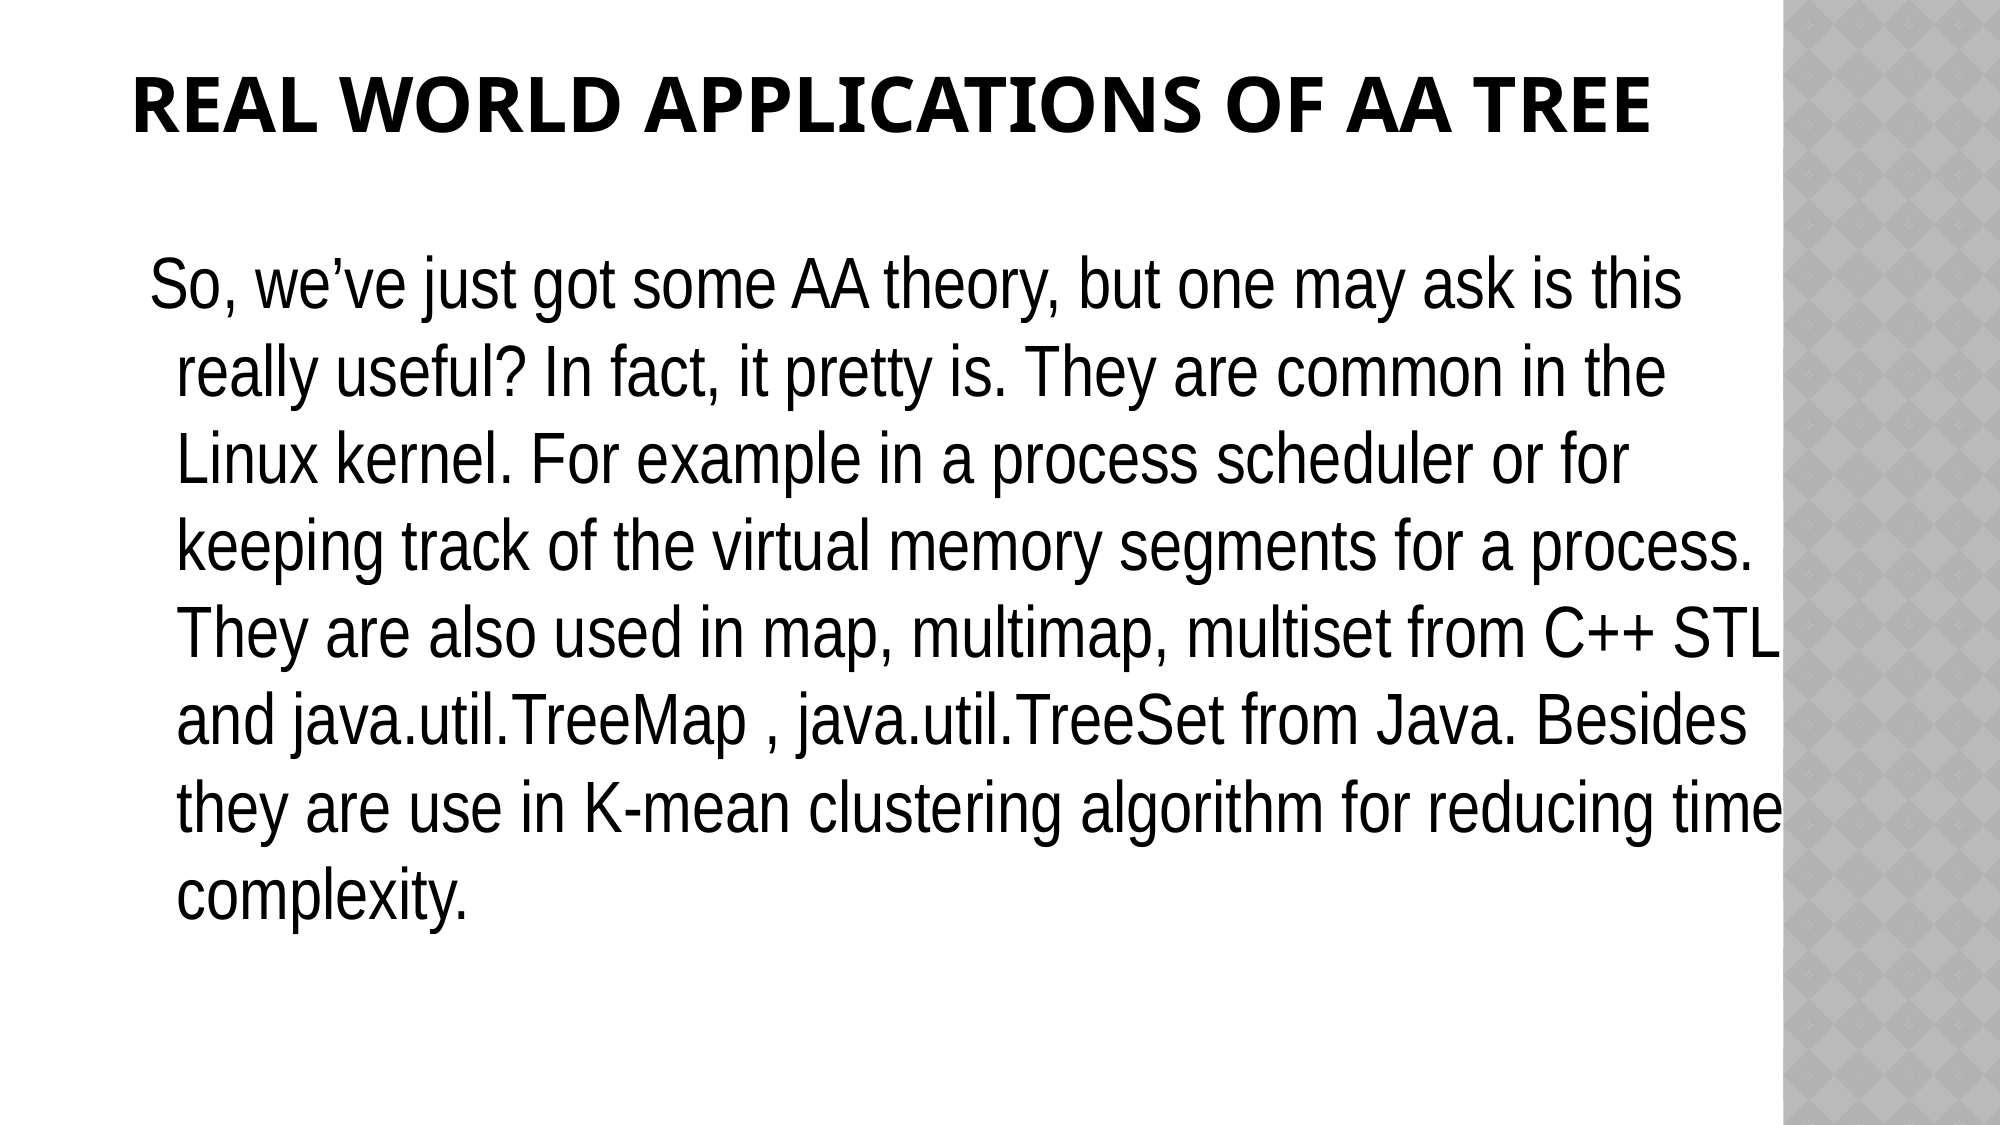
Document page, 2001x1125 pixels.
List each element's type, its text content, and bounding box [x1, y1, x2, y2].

list So, we’ve just got some AA theory, but one may ask is this really useful? In fact, it pretty is. They are common in the Linux kernel. For example in a process scheduler or for keeping track of the virtual memory segments for a process. They are also used in map, multimap, multiset from C++ STL and java.util.TreeMap , java.util.TreeSet from Java. Besides they are use in K-mean clustering algorithm for reducing time complexity. [118, 228, 1844, 943]
title Real world applications of AA Tree [99, 52, 1684, 240]
